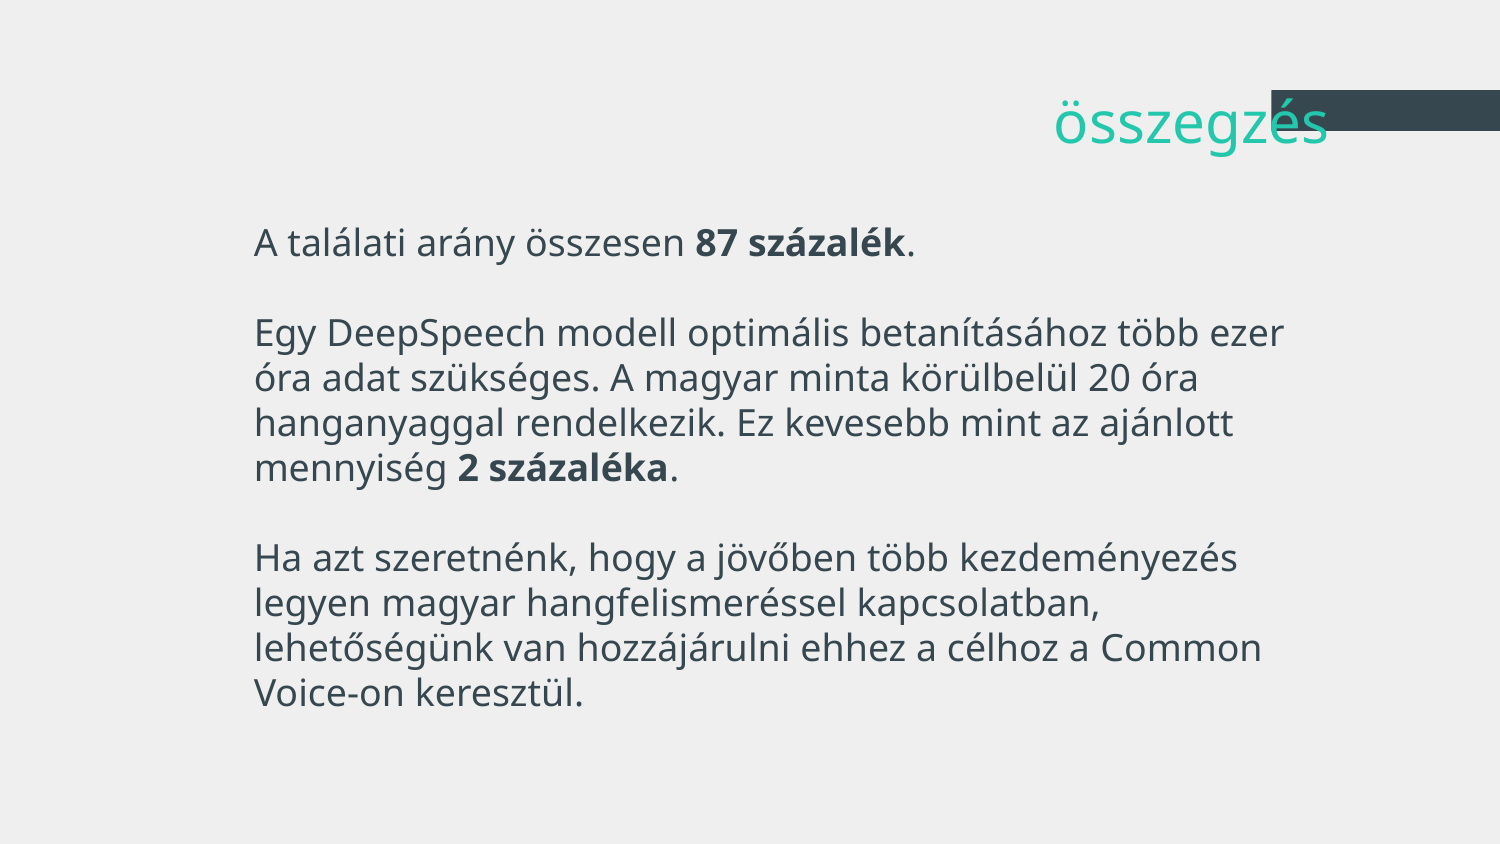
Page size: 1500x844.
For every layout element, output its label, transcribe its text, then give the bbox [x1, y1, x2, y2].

text_box A találati arány összesen 87 százalék. Egy DeepSpeech modell optimális betanításához több ezer óra adat szükséges. A magyar minta körülbelül 20 óra hanganyaggal rendelkezik. Ez kevesebb mint az ajánlott mennyiség 2 százaléka. Ha azt szeretnénk, hogy a jövőben több kezdeményezés legyen magyar hangfelismeréssel kapcsolatban, lehetőségünk van hozzájárulni ehhez a célhoz a Common Voice-on keresztül. [238, 203, 1328, 687]
title összegzés [152, 60, 1345, 143]
